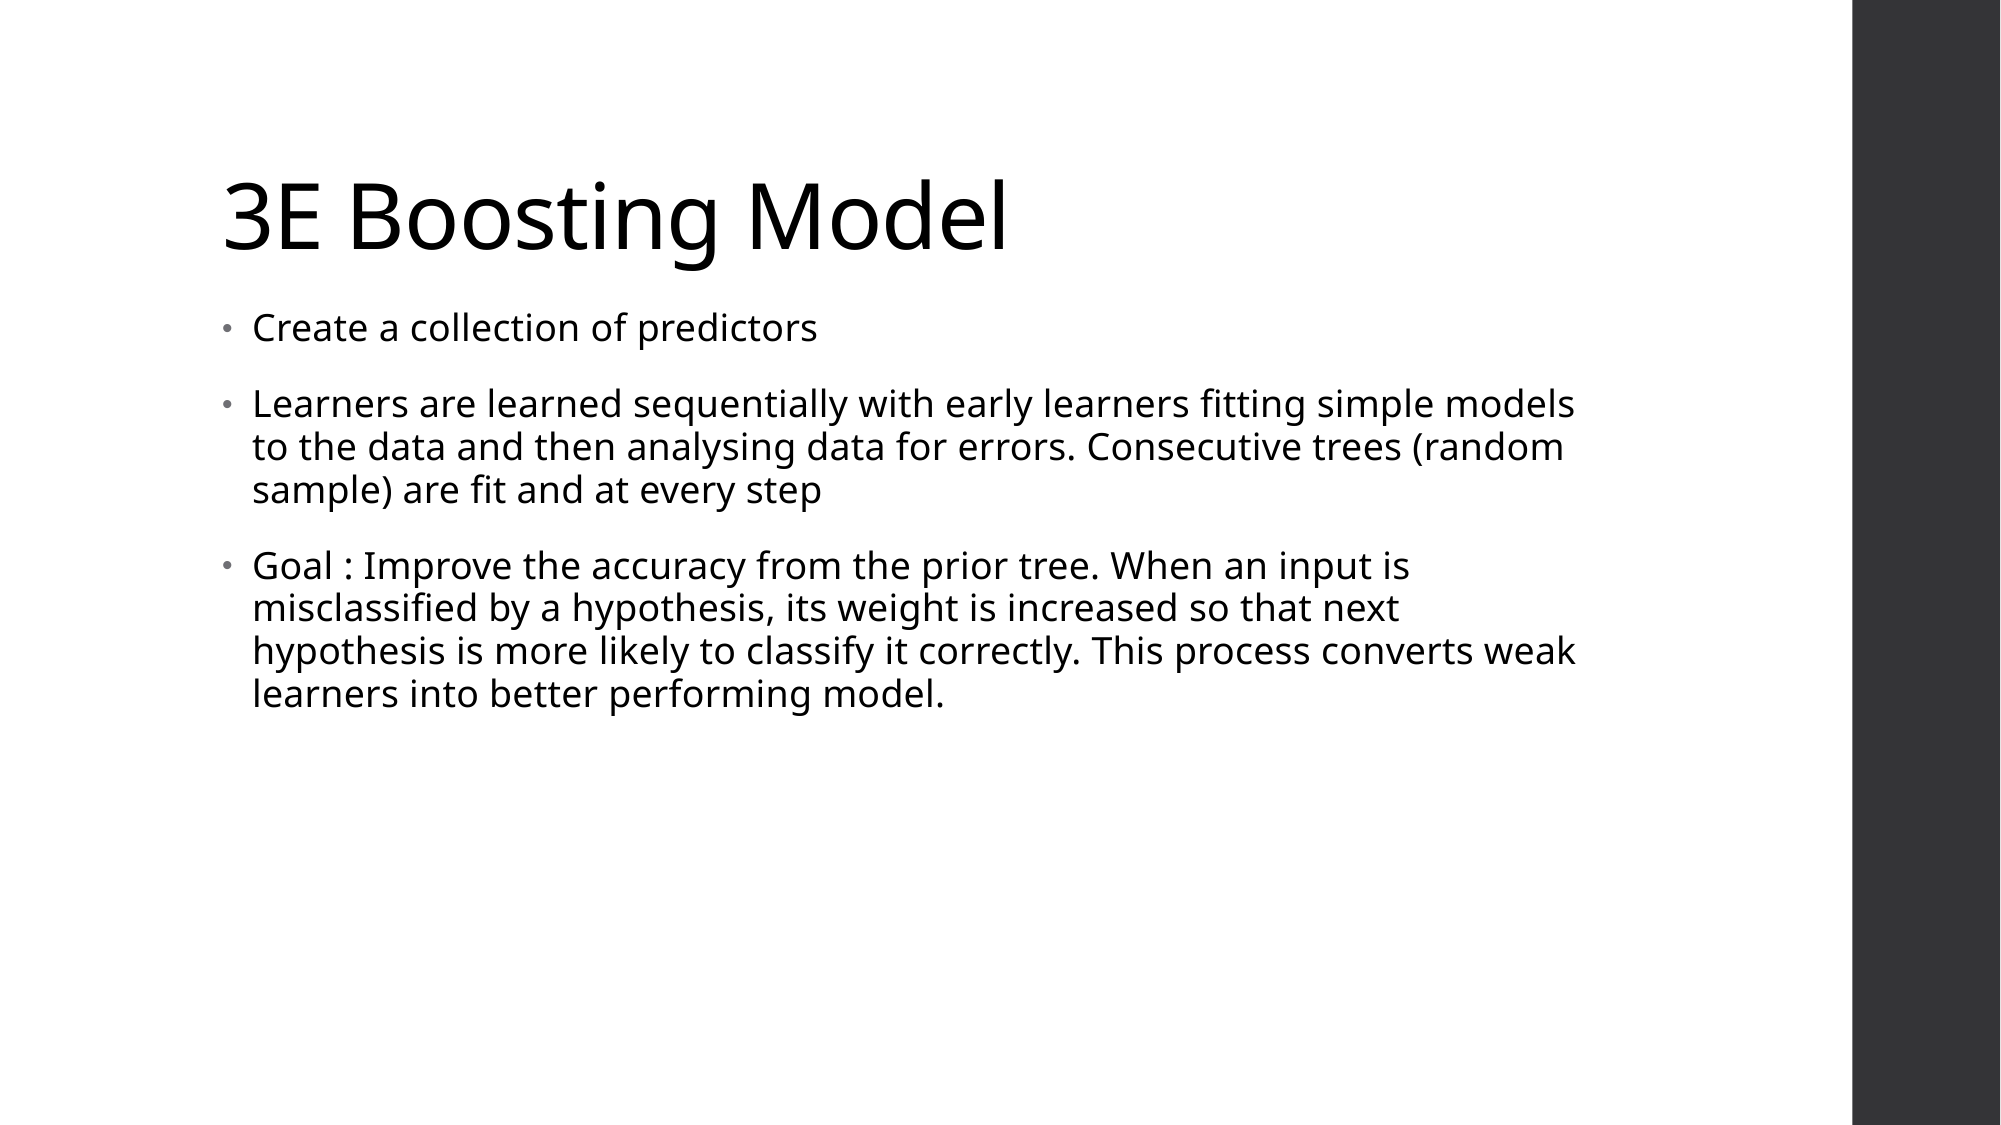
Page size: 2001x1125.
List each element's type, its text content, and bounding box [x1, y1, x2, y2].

title 3E Boosting Model [206, 60, 1797, 278]
list Create a collection of predictors Learners are learned sequentially with early learners fitting simple models to the data and then analysing data for errors. Consecutive trees (random sample) are fit and at every step Goal : Improve the accuracy from the prior tree. When an input is misclassified by a hypothesis, its weight is increased so that next hypothesis is more likely to classify it correctly. This process converts weak learners into better performing model. [206, 299, 1617, 1014]
